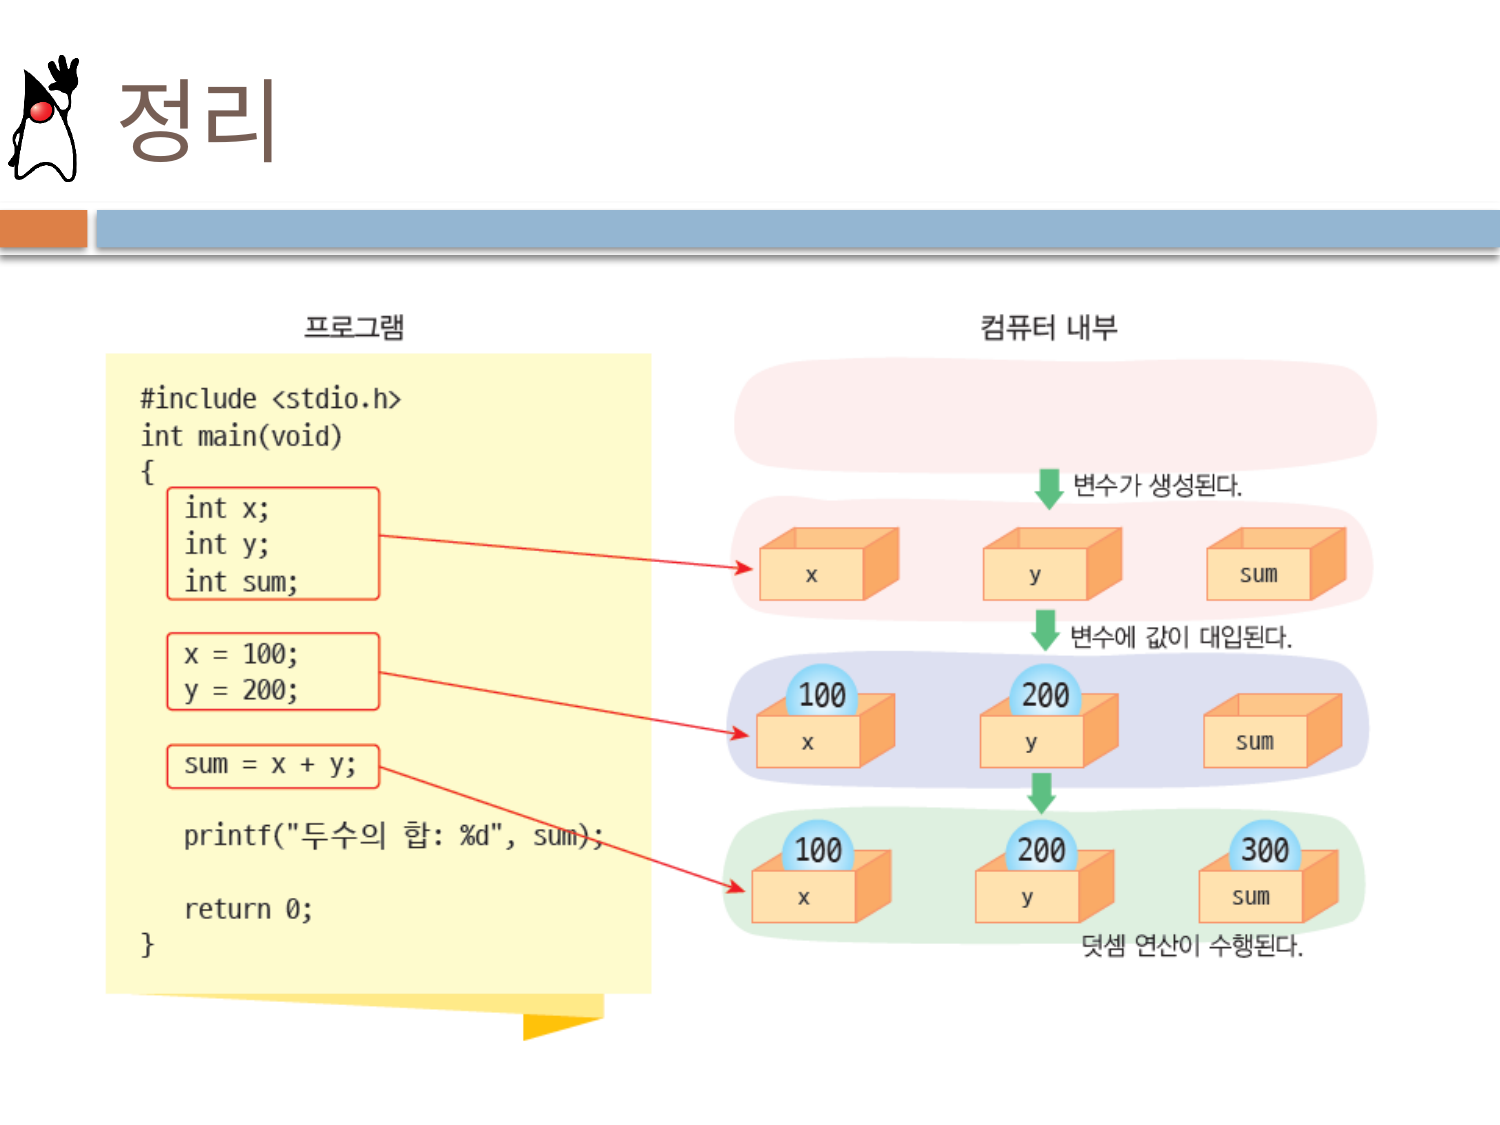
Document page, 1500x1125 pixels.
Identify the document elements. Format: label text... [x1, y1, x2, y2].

picture [77, 288, 1399, 1052]
picture [8, 55, 79, 182]
title 정리 [100, 37, 1438, 200]
